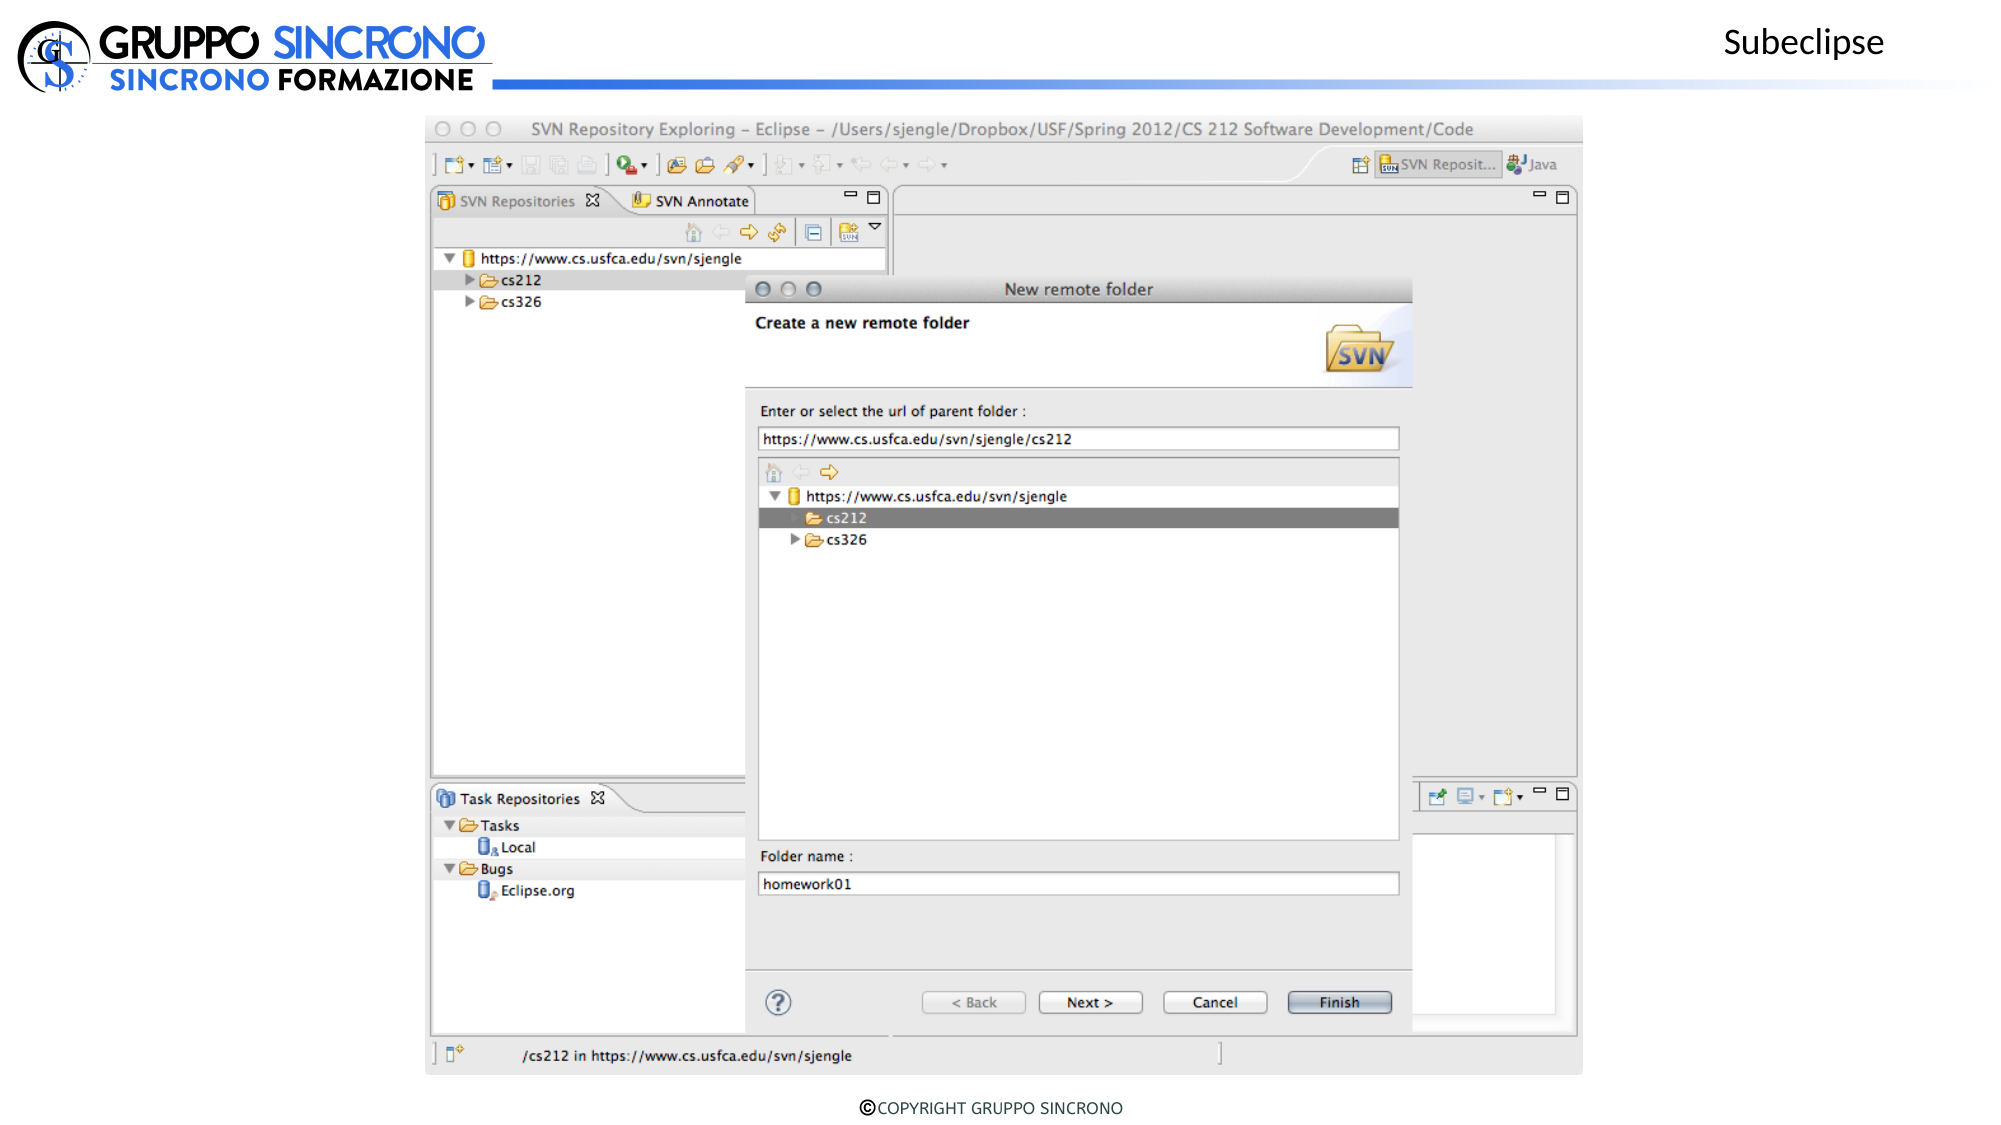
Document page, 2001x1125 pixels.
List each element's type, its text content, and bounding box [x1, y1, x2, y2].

picture [0, 0, 2001, 1125]
text_box Subeclipse [1708, 9, 1941, 70]
